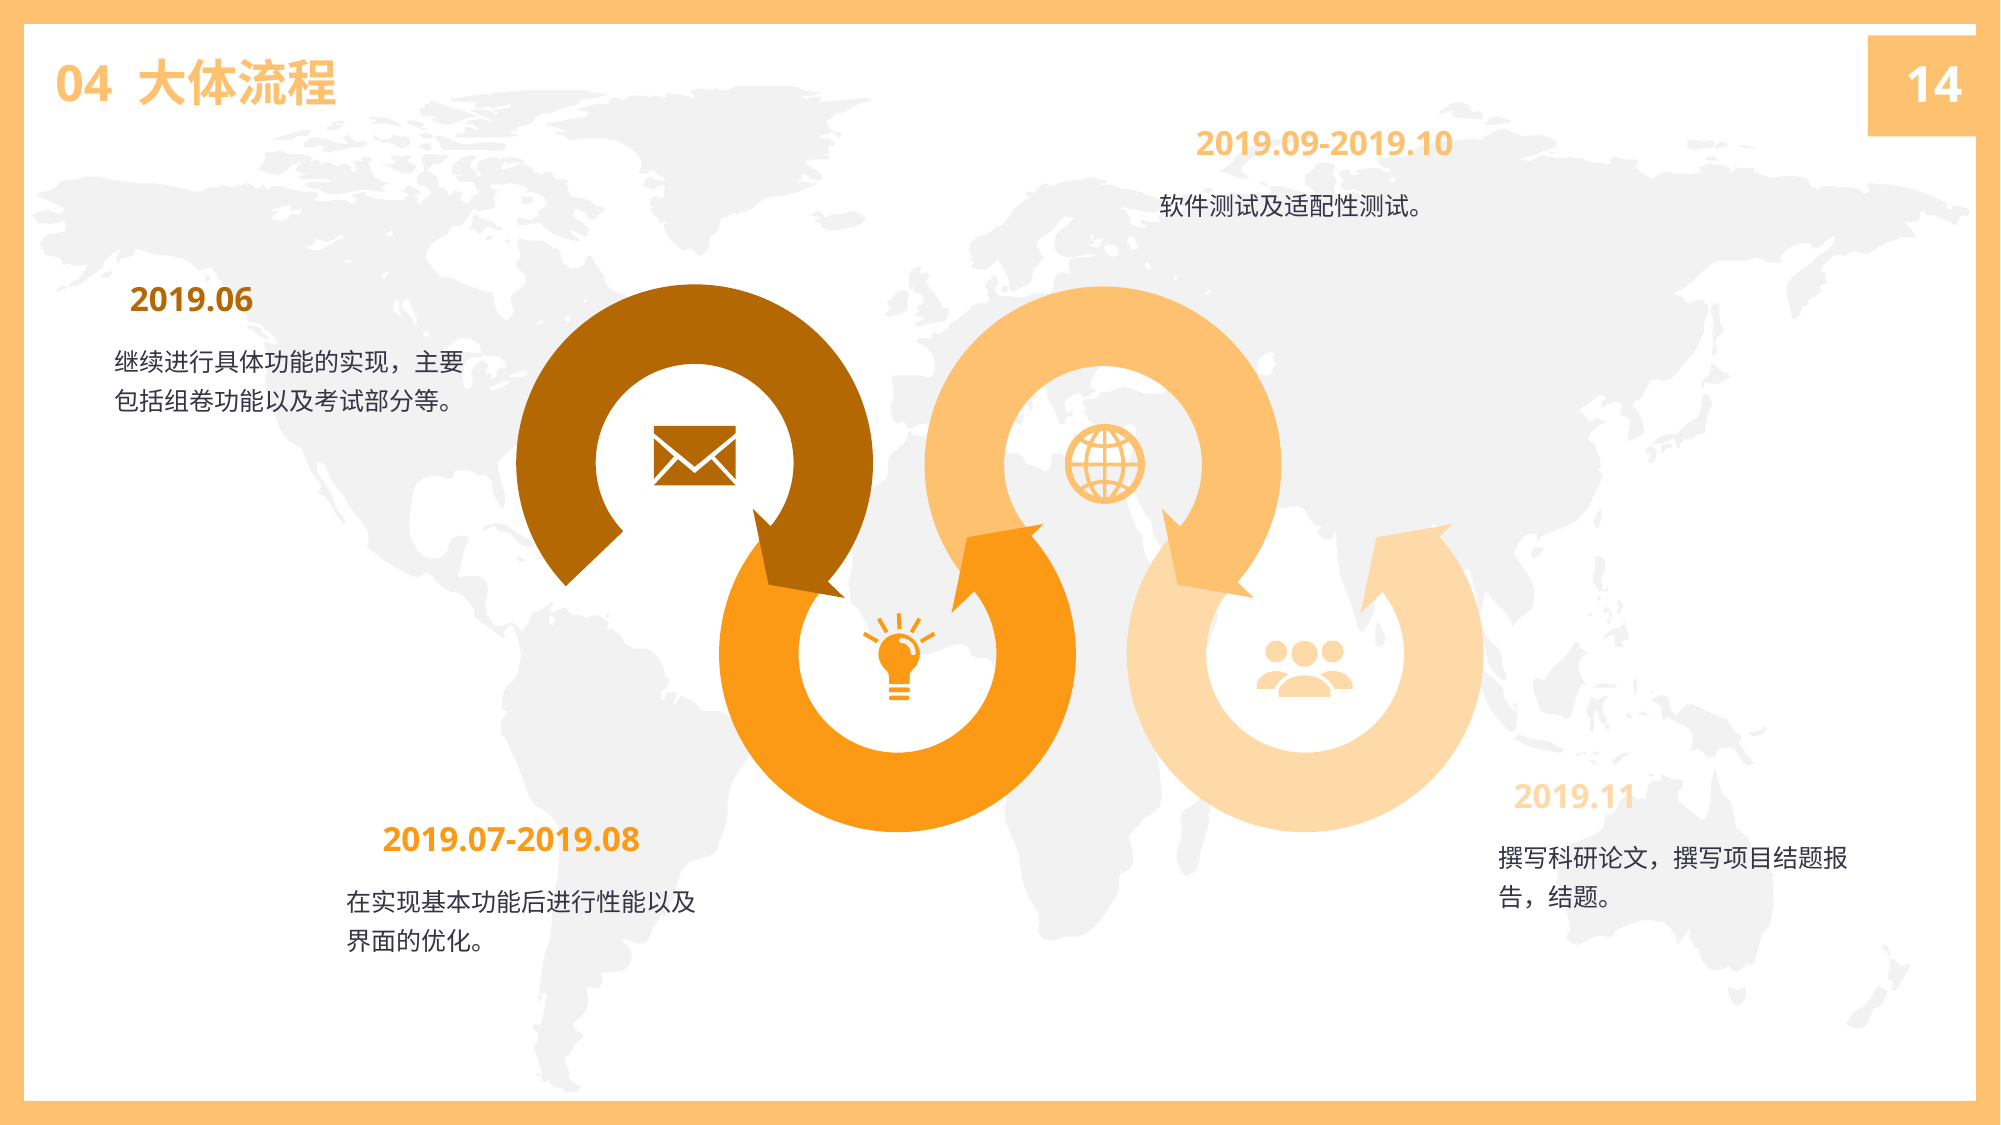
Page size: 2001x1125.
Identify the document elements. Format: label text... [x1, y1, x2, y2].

list 04 大体流程 [40, 41, 910, 130]
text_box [331, 799, 723, 964]
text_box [1145, 102, 1536, 228]
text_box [99, 259, 491, 424]
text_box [1483, 755, 1875, 921]
list 14 [1867, 35, 2000, 137]
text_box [516, 284, 1484, 833]
